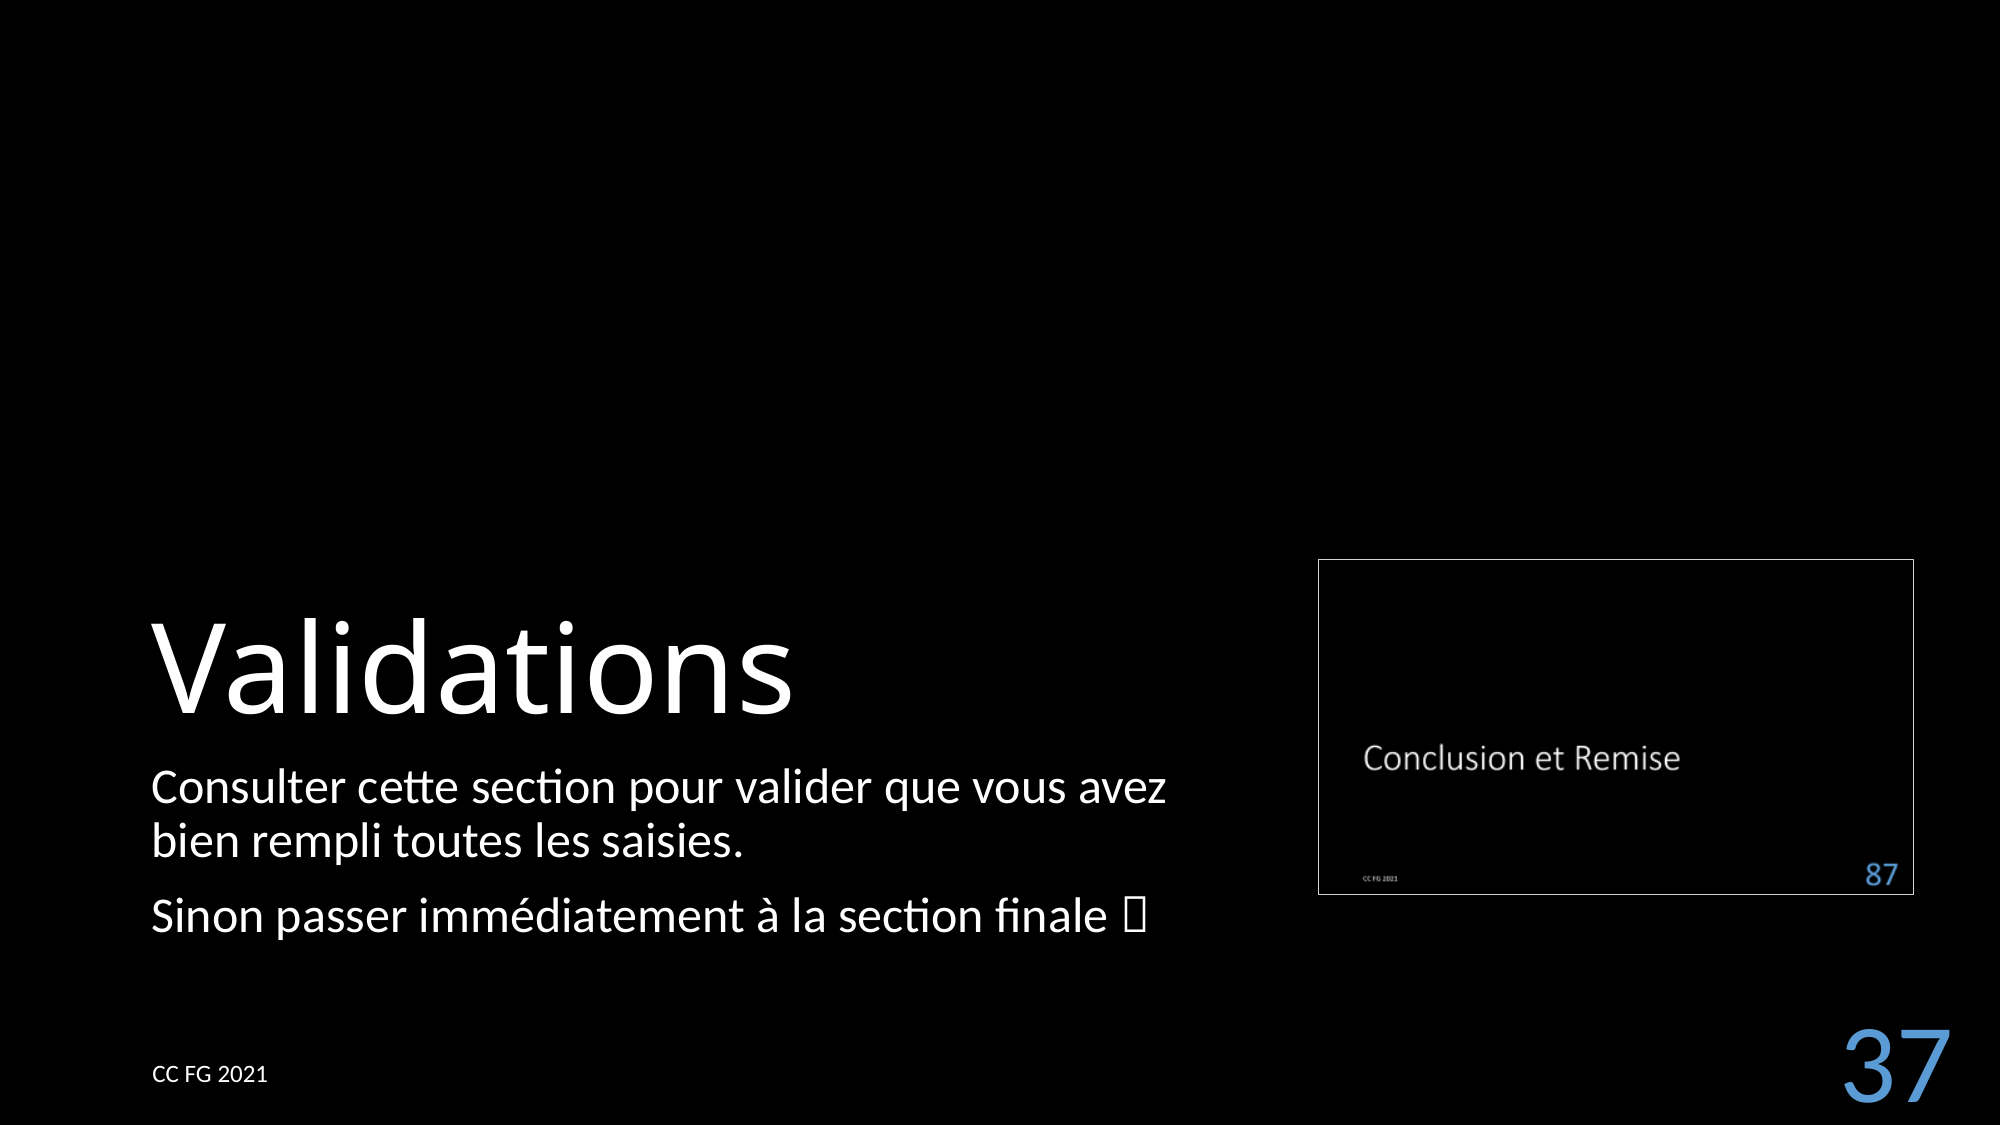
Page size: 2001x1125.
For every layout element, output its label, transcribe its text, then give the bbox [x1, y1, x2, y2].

title Validations [136, 280, 1862, 749]
picture [1319, 560, 1913, 894]
slide_number 37 [1412, 1013, 1969, 1103]
slide_number CC FG 2021 [137, 1042, 588, 1103]
list Consulter cette section pour valider que vous avez bien rempli toutes les saisies. Sinon passer immédiatement à la section finale  [136, 752, 1237, 999]
